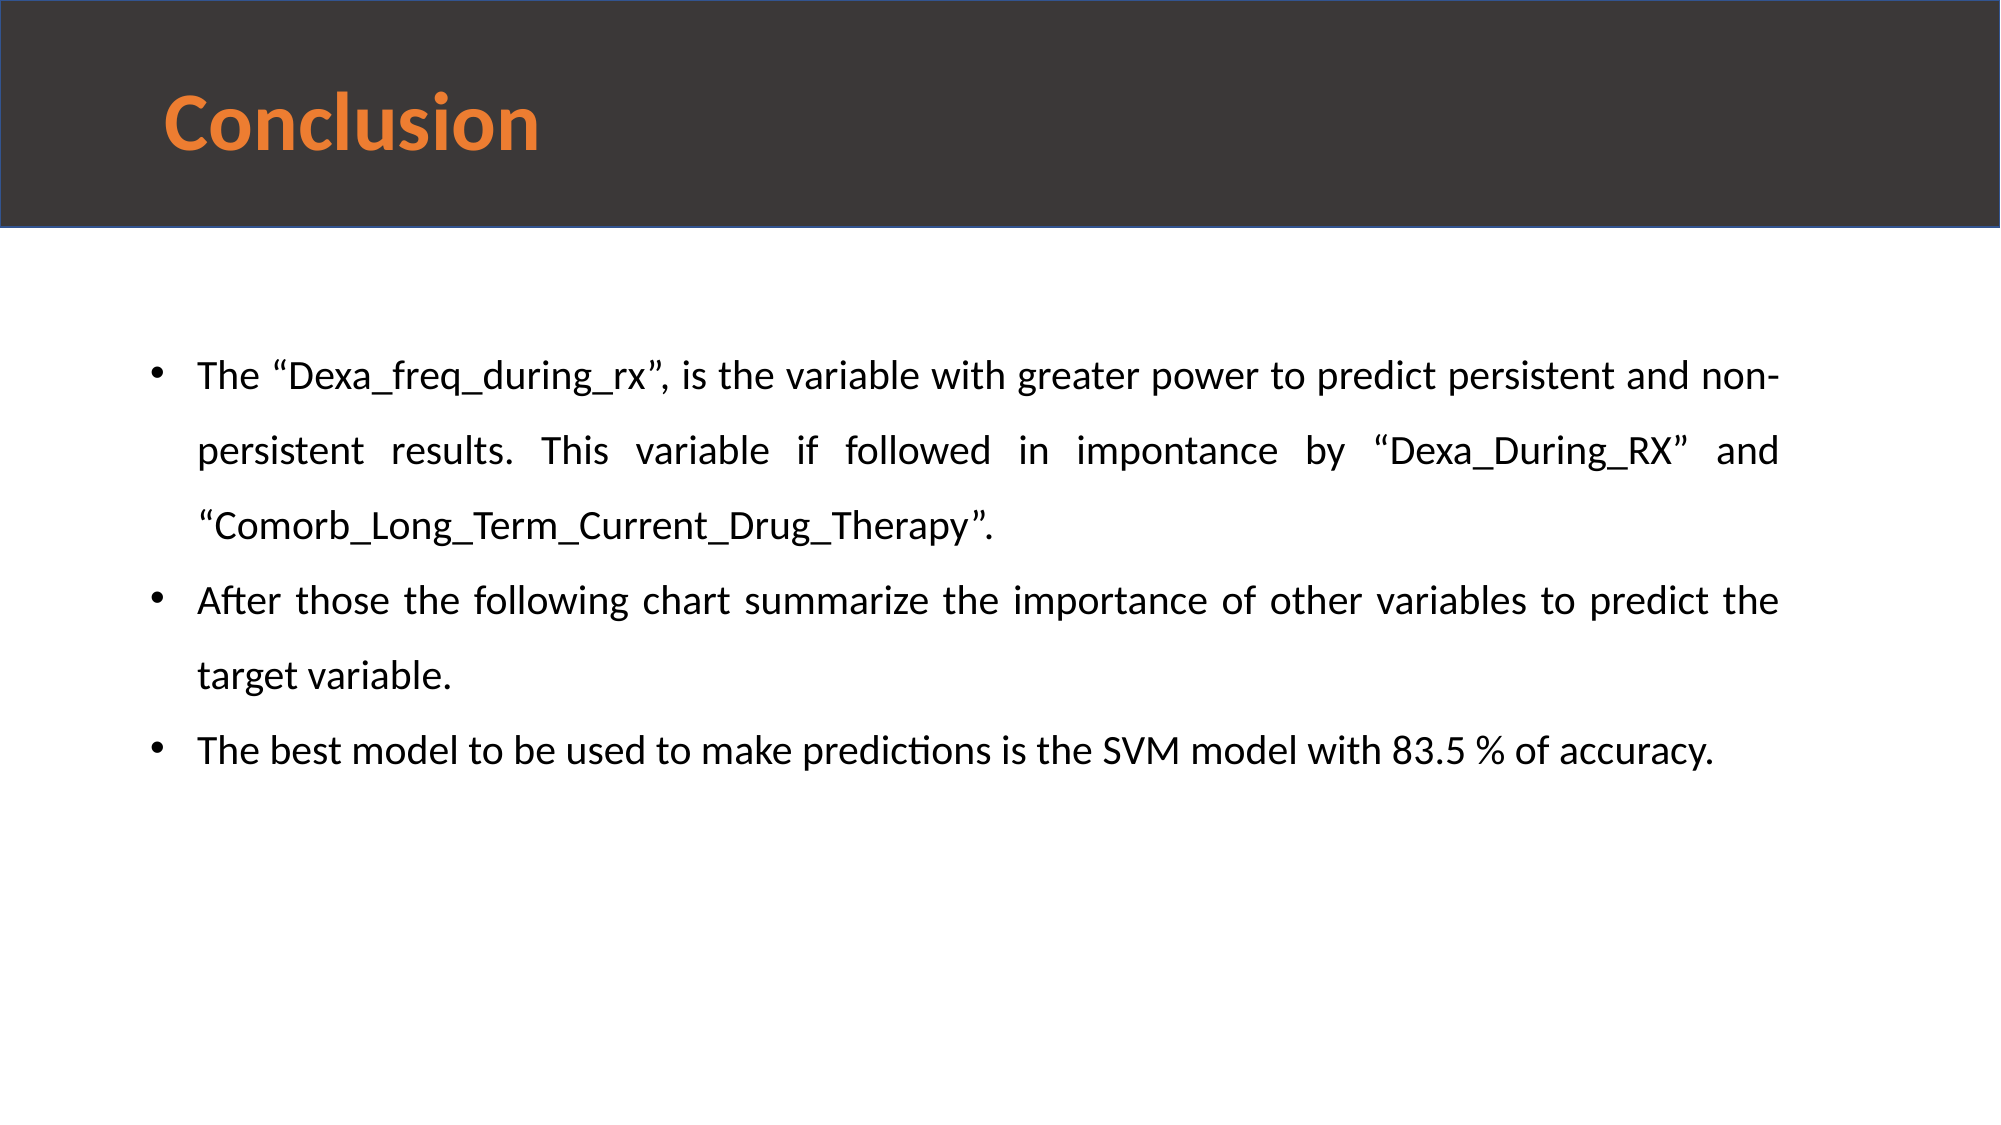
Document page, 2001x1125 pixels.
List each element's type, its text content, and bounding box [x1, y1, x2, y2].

text_box The “Dexa_freq_during_rx”, is the variable with greater power to predict persistent and non-persistent results. This variable if followed in impontance by “Dexa_During_RX” and “Comorb_Long_Term_Current_Drug_Therapy”. After those the following chart summarize the importance of other variables to predict the target variable. The best model to be used to make predictions is the SVM model with 83.5 % of accuracy. [135, 315, 1796, 780]
text_box Conclusion [0, 0, 2000, 228]
